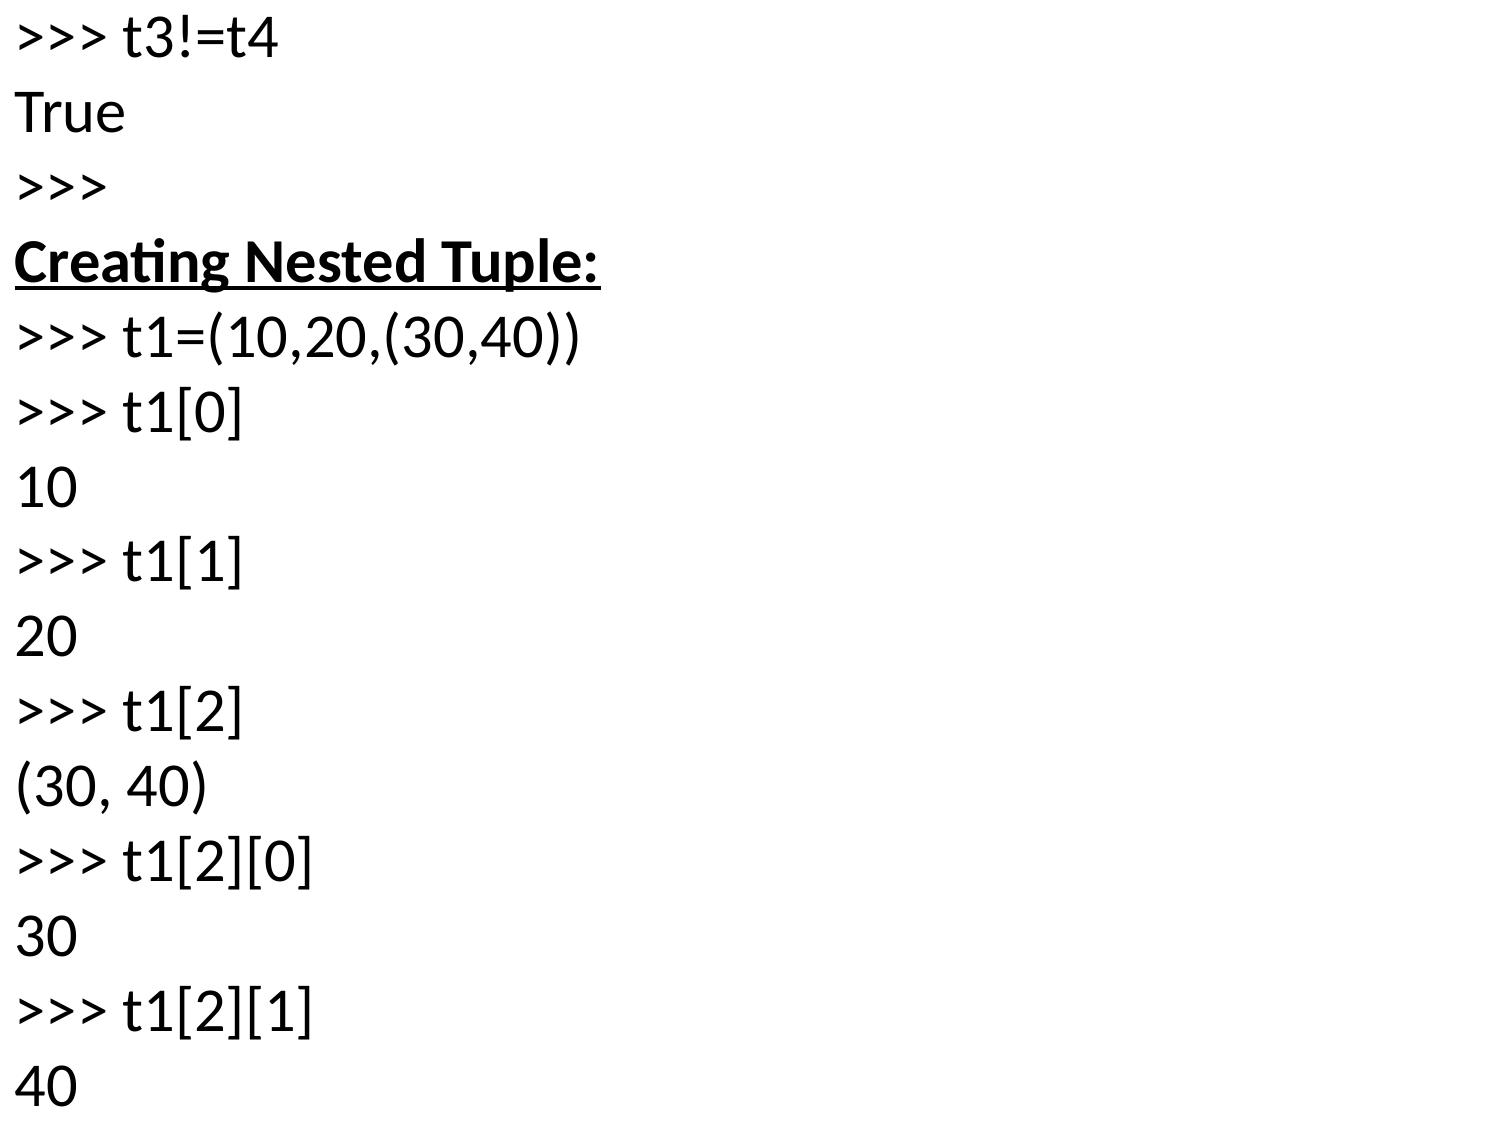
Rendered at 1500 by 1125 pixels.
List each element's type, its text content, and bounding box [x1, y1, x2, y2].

text_box >>> t3!=t4 True >>> Creating Nested Tuple: >>> t1=(10,20,(30,40)) >>> t1[0] 10 >>> t1[1] 20 >>> t1[2] (30, 40) >>> t1[2][0] 30 >>> t1[2][1] 40 [0, 0, 1500, 1125]
